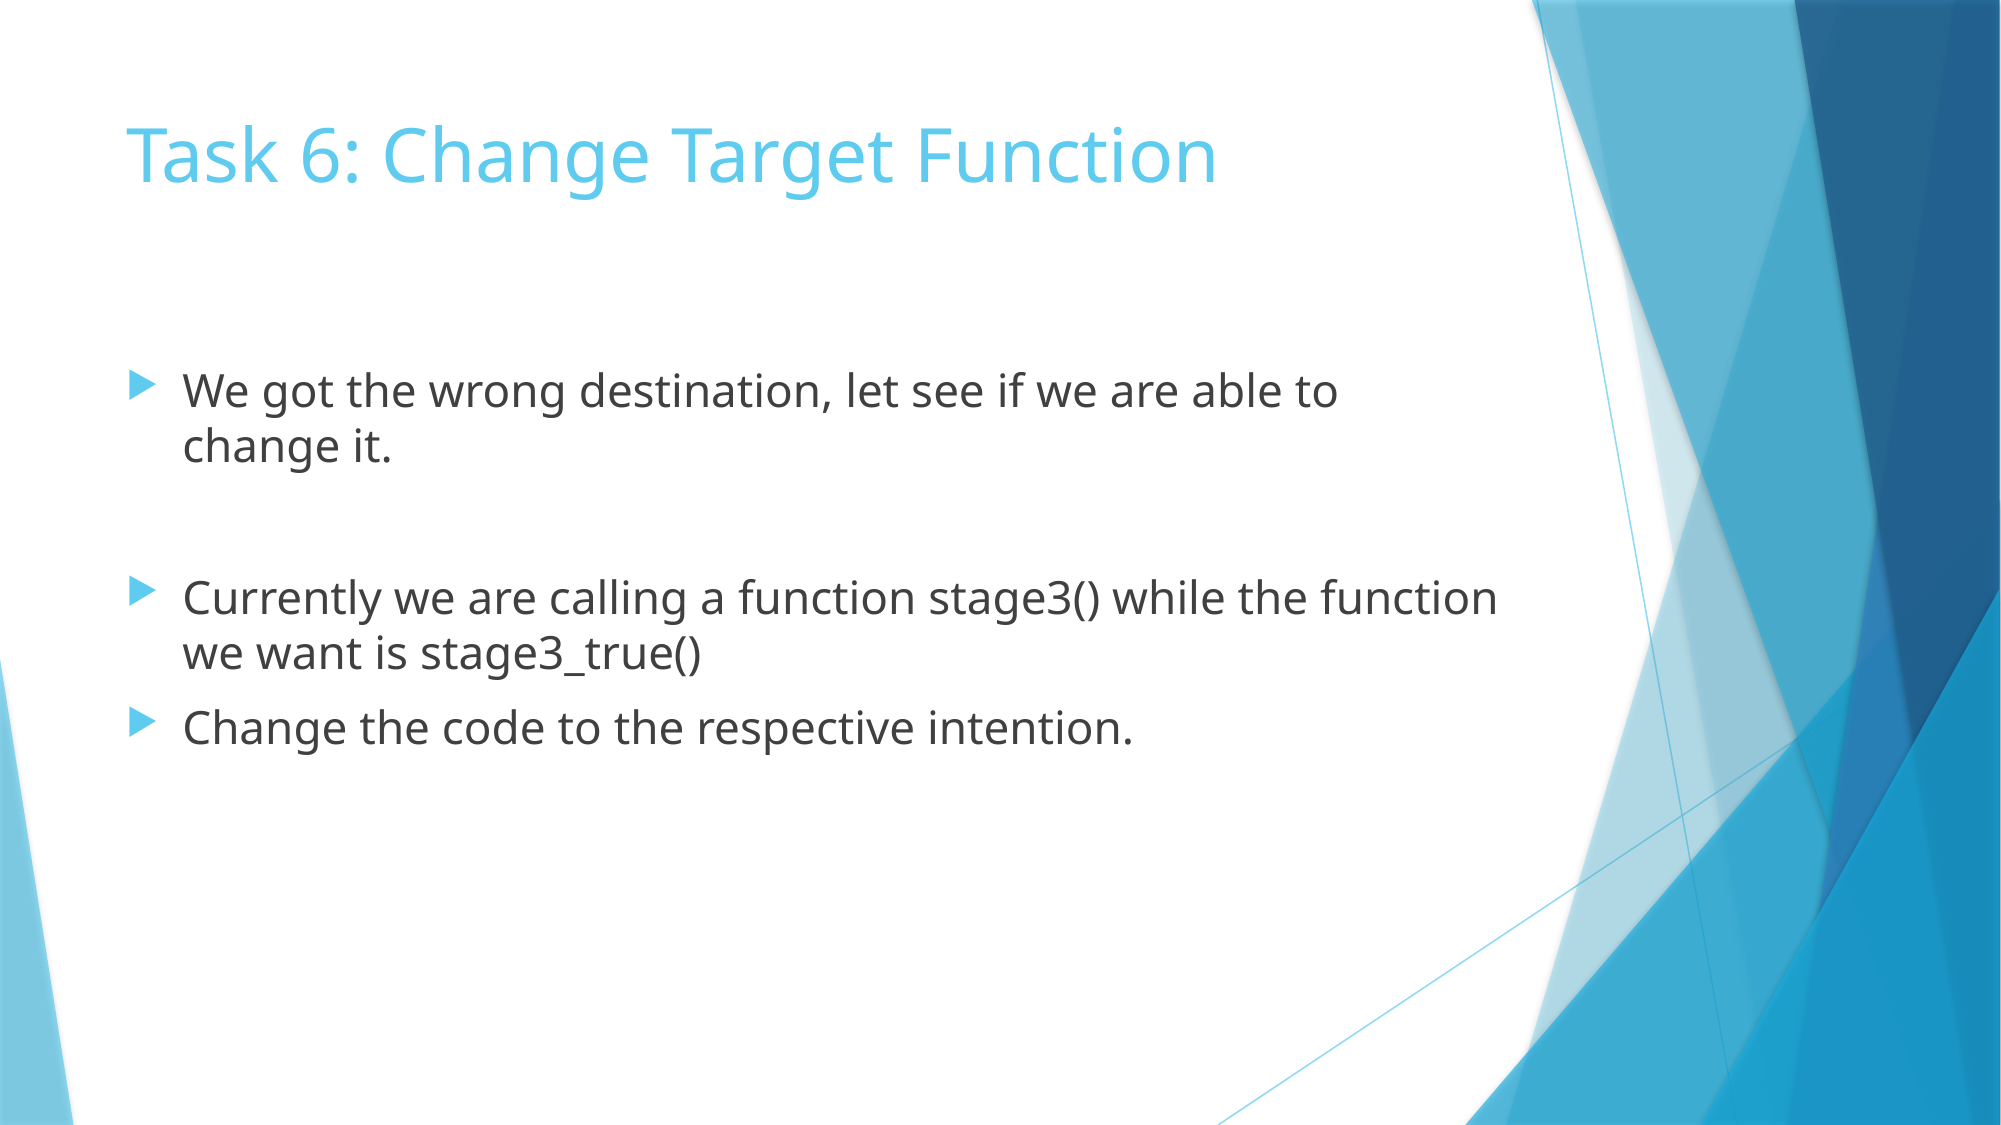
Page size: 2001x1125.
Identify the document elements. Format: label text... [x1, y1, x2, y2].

list We got the wrong destination, let see if we are able to change it. Currently we are calling a function stage3() while the function we want is stage3_true() Change the code to the respective intention. [111, 354, 1522, 992]
title Task 6: Change Target Function [111, 99, 1522, 317]
